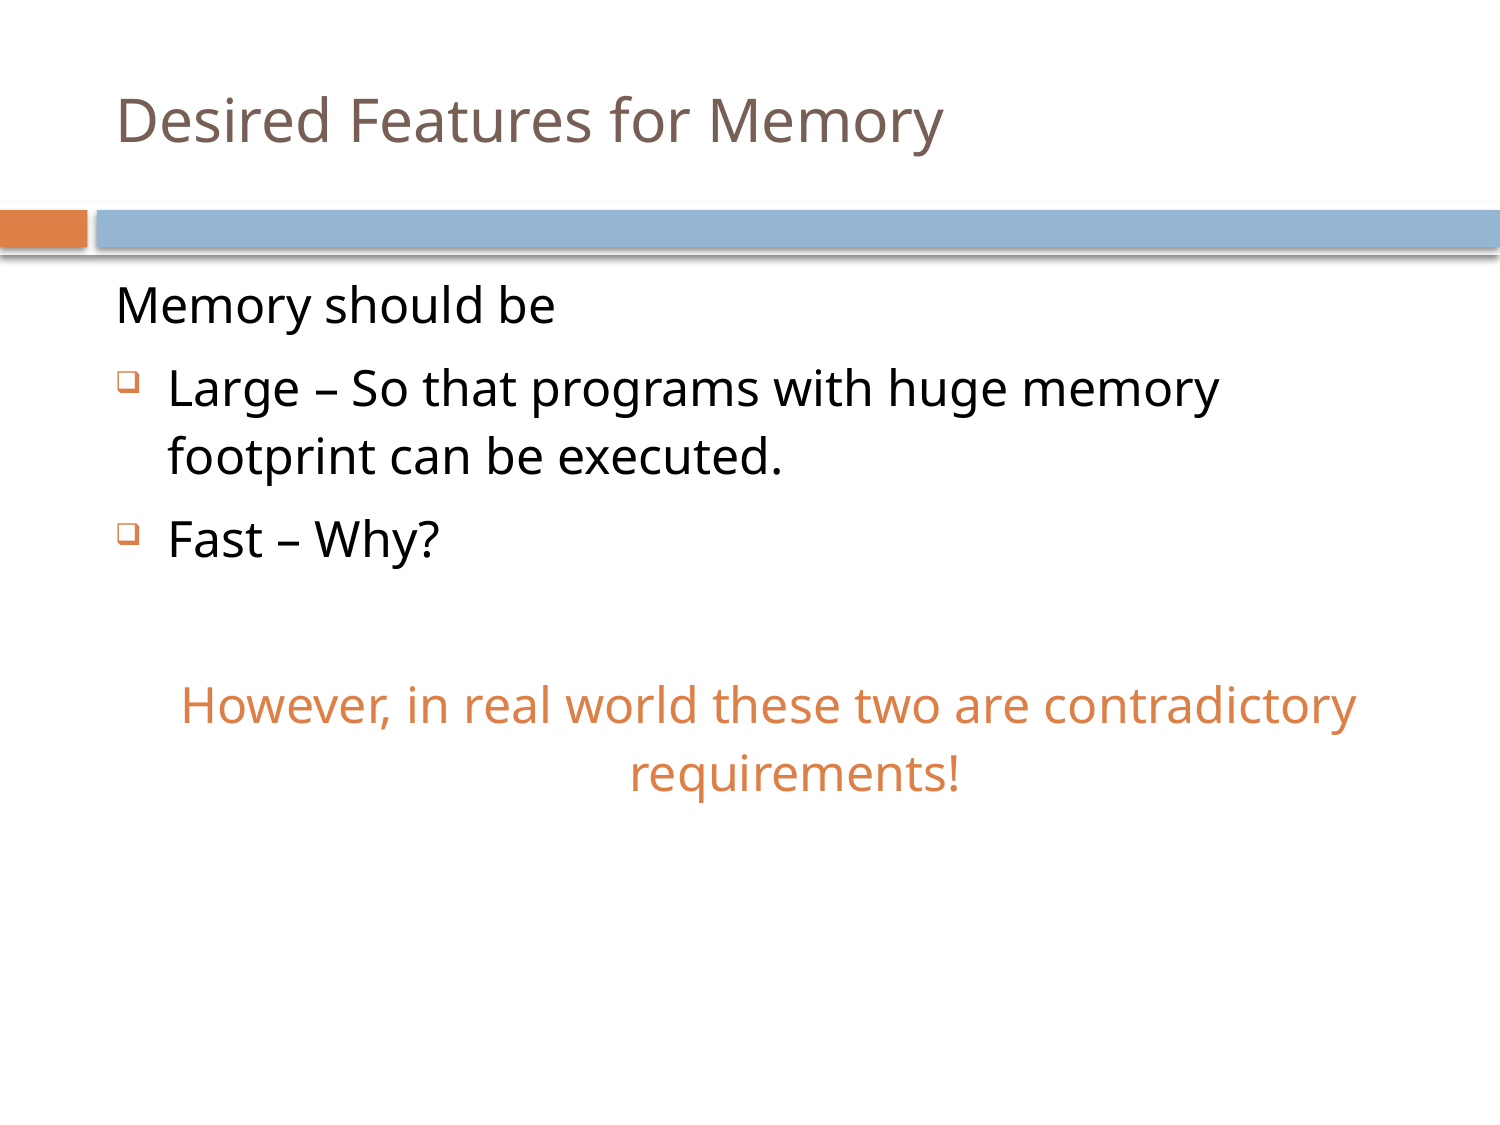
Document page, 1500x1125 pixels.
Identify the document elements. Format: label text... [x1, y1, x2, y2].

list Memory should be Large – So that programs with huge memory footprint can be executed. Fast – Why? However, in real world these two are contradictory requirements! [100, 262, 1438, 1000]
title Desired Features for Memory [100, 37, 1438, 200]
